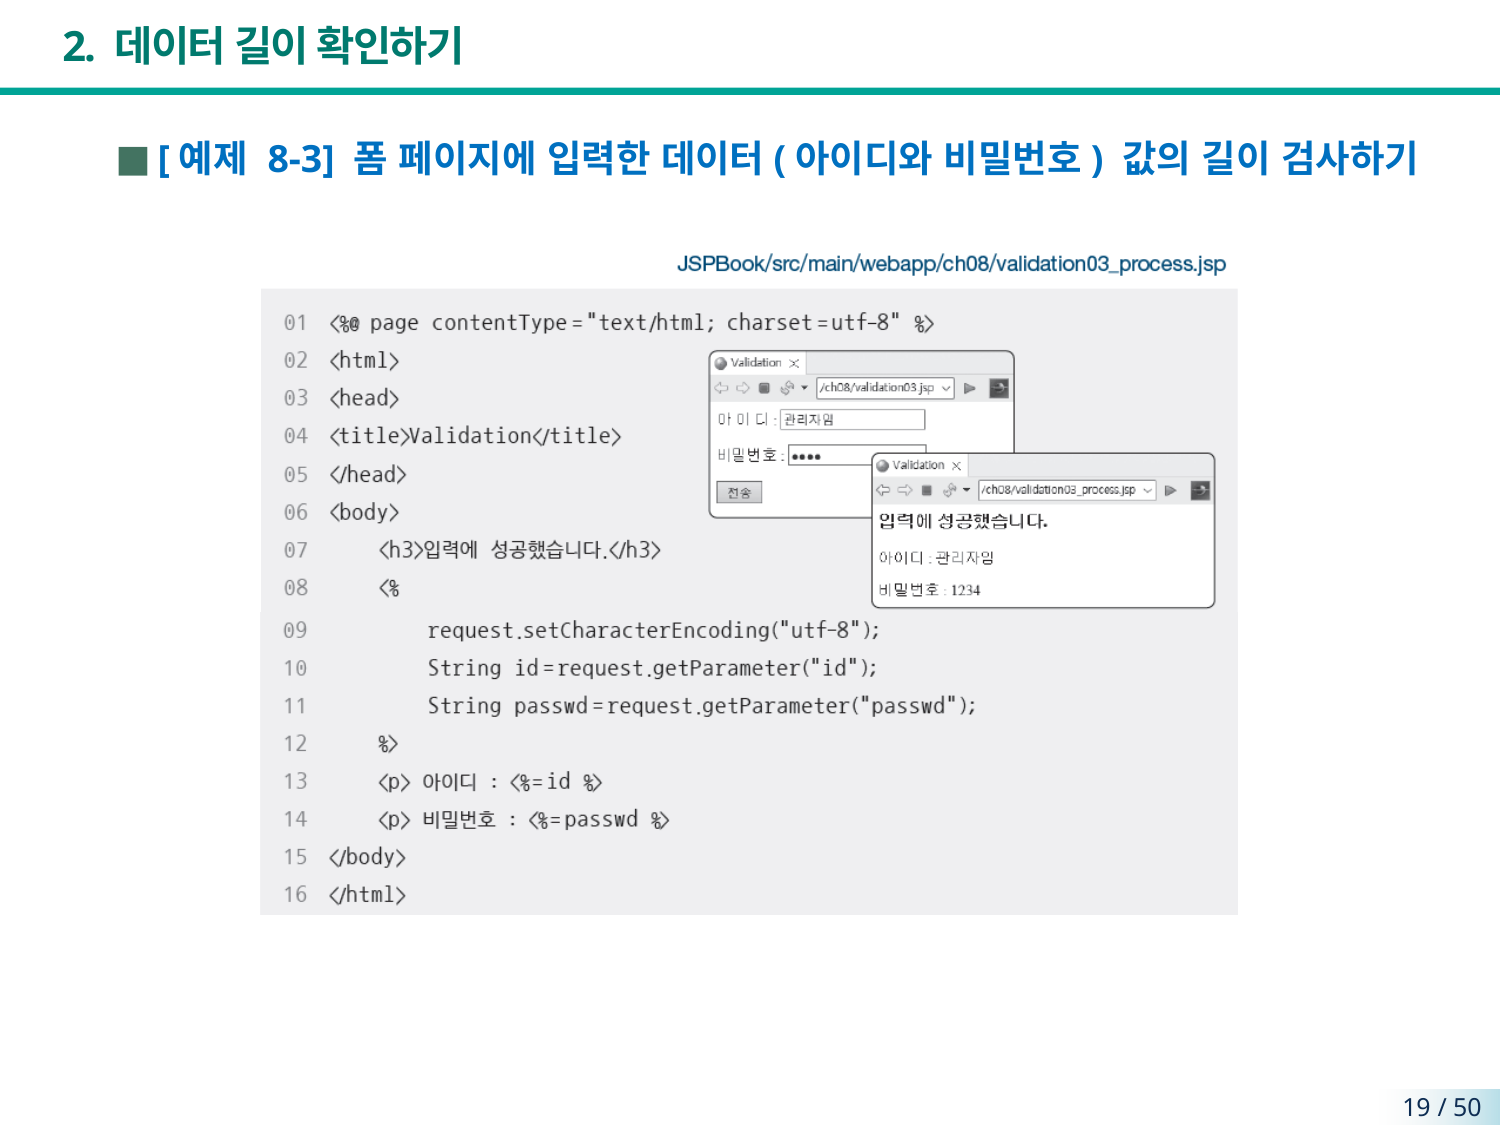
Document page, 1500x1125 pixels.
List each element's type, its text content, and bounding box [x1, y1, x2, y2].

title 2. 데이터 길이 확인하기 [47, 5, 1325, 84]
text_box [259, 244, 1240, 915]
list [예제 8-3] 폼 페이지에 입력한 데이터(아이디와 비밀번호) 값의 길이 검사하기 [100, 127, 1500, 1050]
